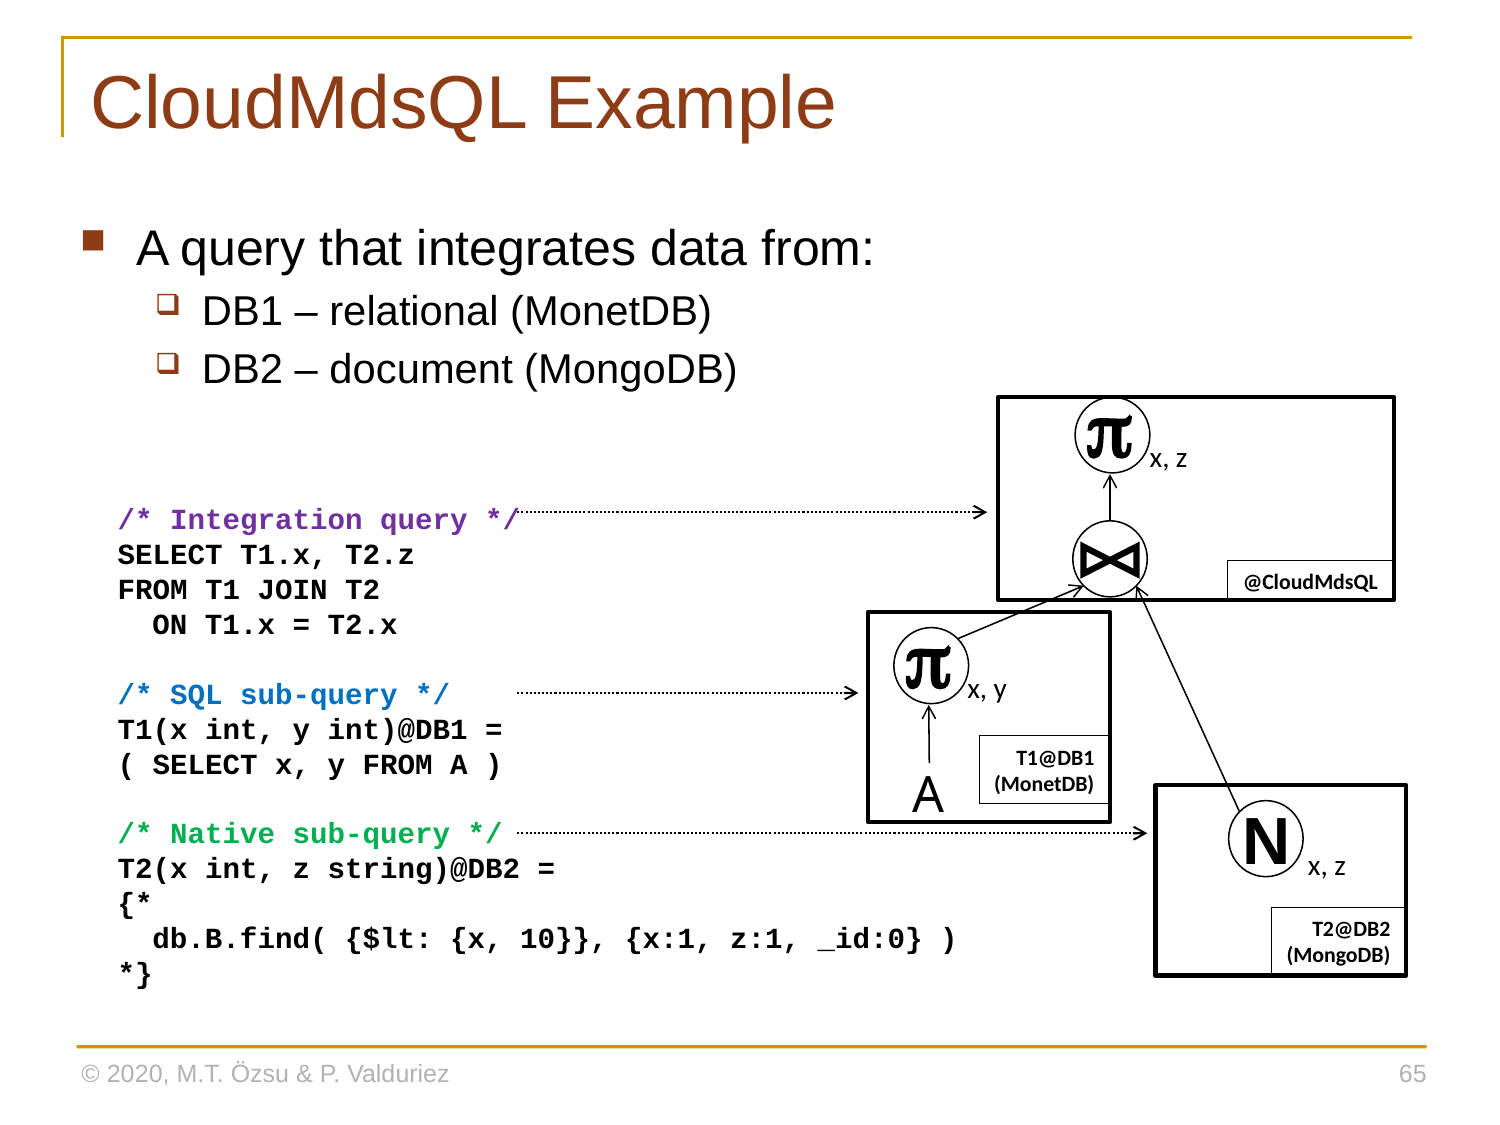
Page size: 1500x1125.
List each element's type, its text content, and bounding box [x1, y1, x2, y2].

text_box [998, 397, 1105, 584]
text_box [1072, 520, 1148, 598]
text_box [1228, 798, 1304, 880]
title CloudMdsQL Example [74, 45, 1426, 207]
text_box x, y [969, 662, 1022, 712]
text_box [868, 612, 923, 754]
text_box [935, 612, 1110, 754]
text_box x, z [1149, 431, 1203, 482]
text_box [1136, 585, 1240, 812]
text_box /* Integration query */ SELECT T1.x, T2.z FROM T1 JOIN T2 ON T1.x = T2.x /* SQL sub-query */ T1(x int, y int)@DB1 = ( SELECT x, y FROM A ) /* Native sub-query */ T2(x int, z string)@DB2 = {* db.B.find( {$lt: {x, 10}}, {x:1, z:1, _id:0} ) *} [102, 492, 1087, 997]
text_box [1155, 785, 1407, 976]
text_box @CloudMdsQL [1227, 560, 1393, 602]
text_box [957, 585, 1084, 639]
text_box A [834, 754, 1023, 830]
text_box x, z [1293, 838, 1361, 889]
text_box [1074, 373, 1151, 475]
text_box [893, 603, 969, 706]
slide_number 65 [1104, 1042, 1442, 1103]
footer © 2020, M.T. Özsu & P. Valduriez [66, 1042, 573, 1103]
text_box [1115, 397, 1395, 600]
text_box [1023, 804, 1110, 823]
list A query that integrates data from: DB1 – relational (MonetDB) DB2 – document (MongoDB) [64, 207, 1464, 1027]
text_box T2@DB2 (MongoDB) [1271, 907, 1406, 975]
text_box T1@DB1 (MonetDB) [979, 735, 1110, 804]
